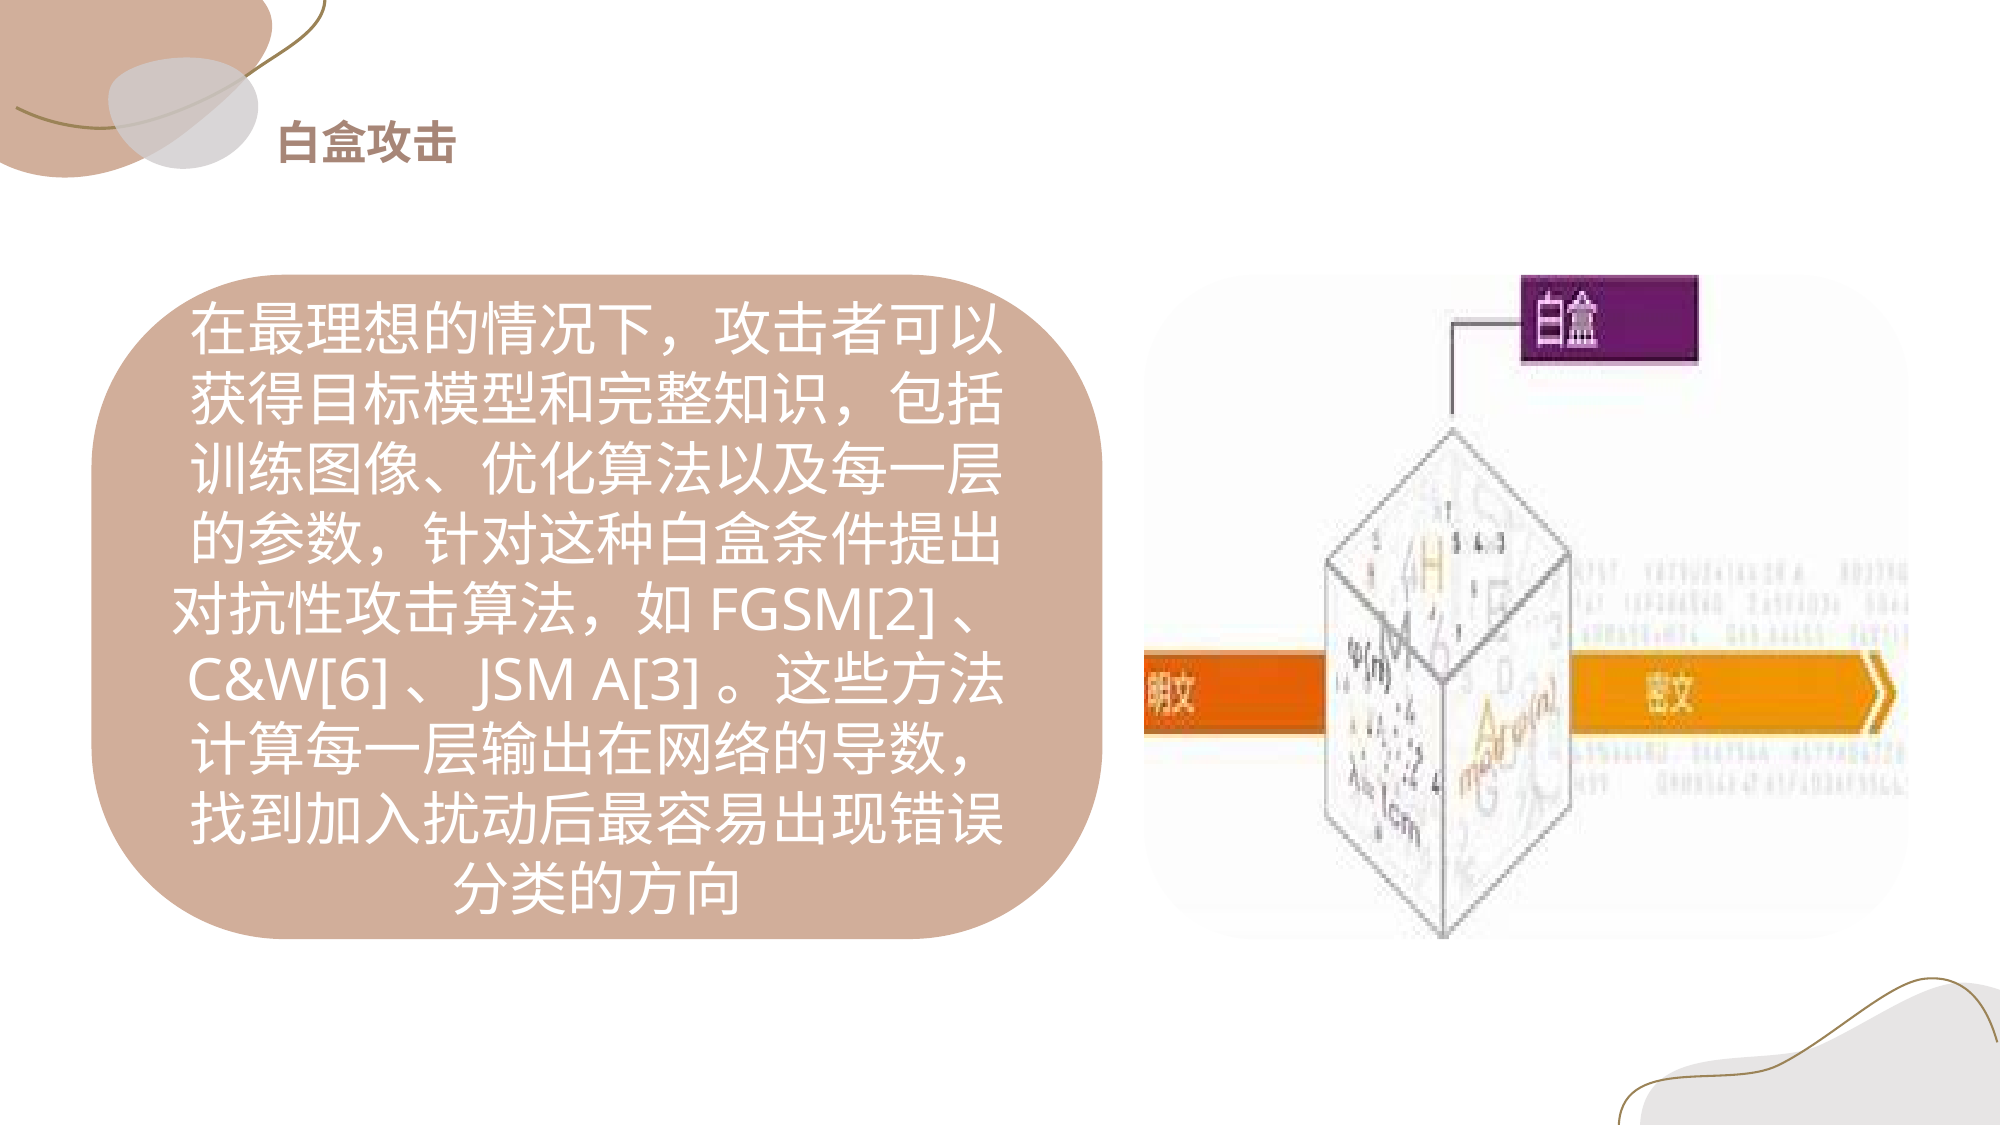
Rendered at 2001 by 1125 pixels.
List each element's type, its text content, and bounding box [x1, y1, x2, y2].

text_box 在最理想的情况下，攻击者可以获得目标模型和完整知识，包括训练图像、优化算法以及每一层的参数，针对这种白盒条件提出对抗性攻击算法，如FGSM[2]、C&W[6]、JSM A[3]。这些方法计算每一层输出在网络的导数，找到加入扰动后最容易出现错误分类的方向 [90, 273, 1104, 941]
text_box 白盒攻击 [275, 102, 614, 169]
text_box [1143, 273, 1910, 941]
